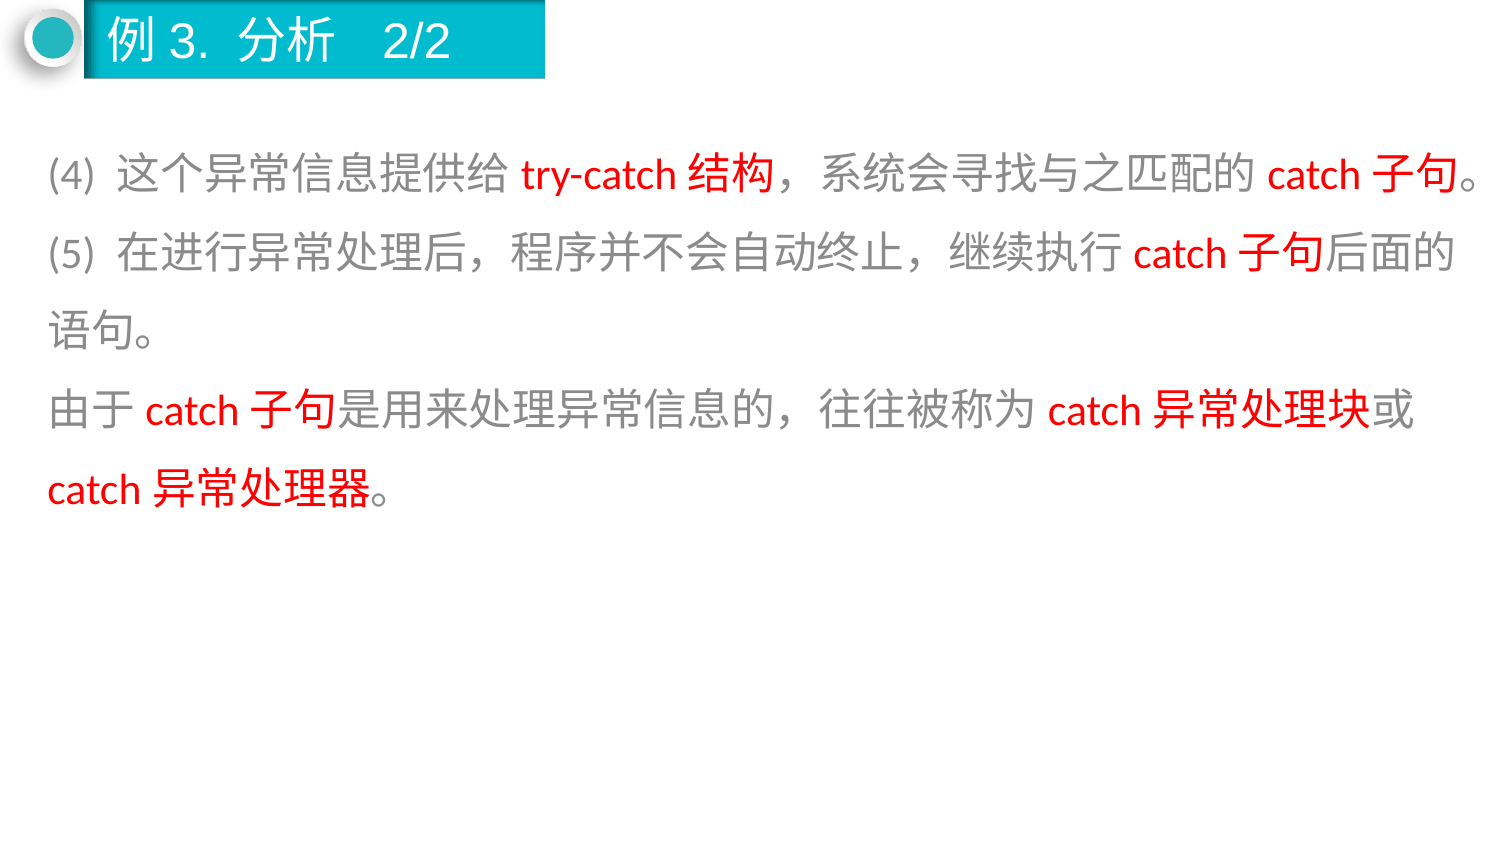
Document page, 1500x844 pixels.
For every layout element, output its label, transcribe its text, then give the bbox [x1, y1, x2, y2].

subtitle (4) 这个异常信息提供给try-catch结构，系统会寻找与之匹配的catch子句。 (5) 在进行异常处理后，程序并不会自动终止，继续执行catch子句后面的语句。 由于catch子句是用来处理异常信息的，往往被称为catch异常处理块或catch异常处理器。 [32, 111, 1485, 803]
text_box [23, 8, 82, 67]
picture [83, 0, 547, 79]
